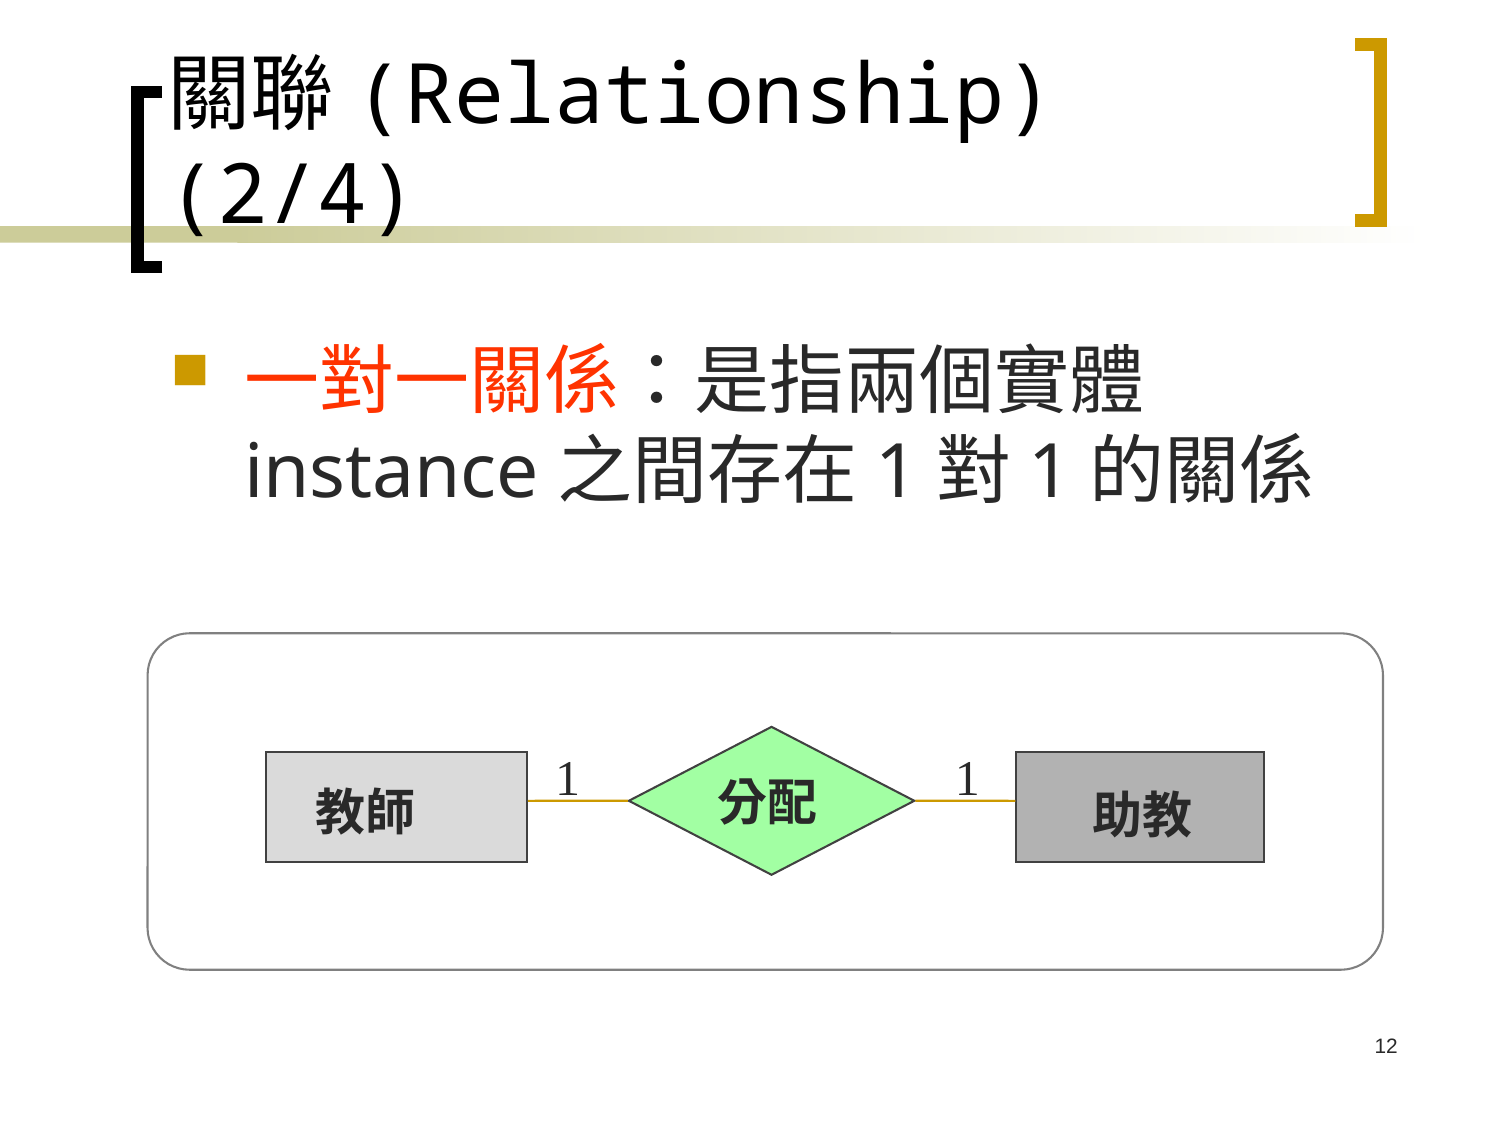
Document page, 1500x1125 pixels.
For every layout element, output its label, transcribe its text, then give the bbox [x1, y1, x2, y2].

list 一對一關係：是指兩個實體instance之間存在1對1的關係 [155, 324, 1413, 622]
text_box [147, 633, 1384, 970]
slide_number 12 [1099, 1024, 1413, 1101]
title 關聯(Relationship) (2/4) [152, 15, 1328, 248]
